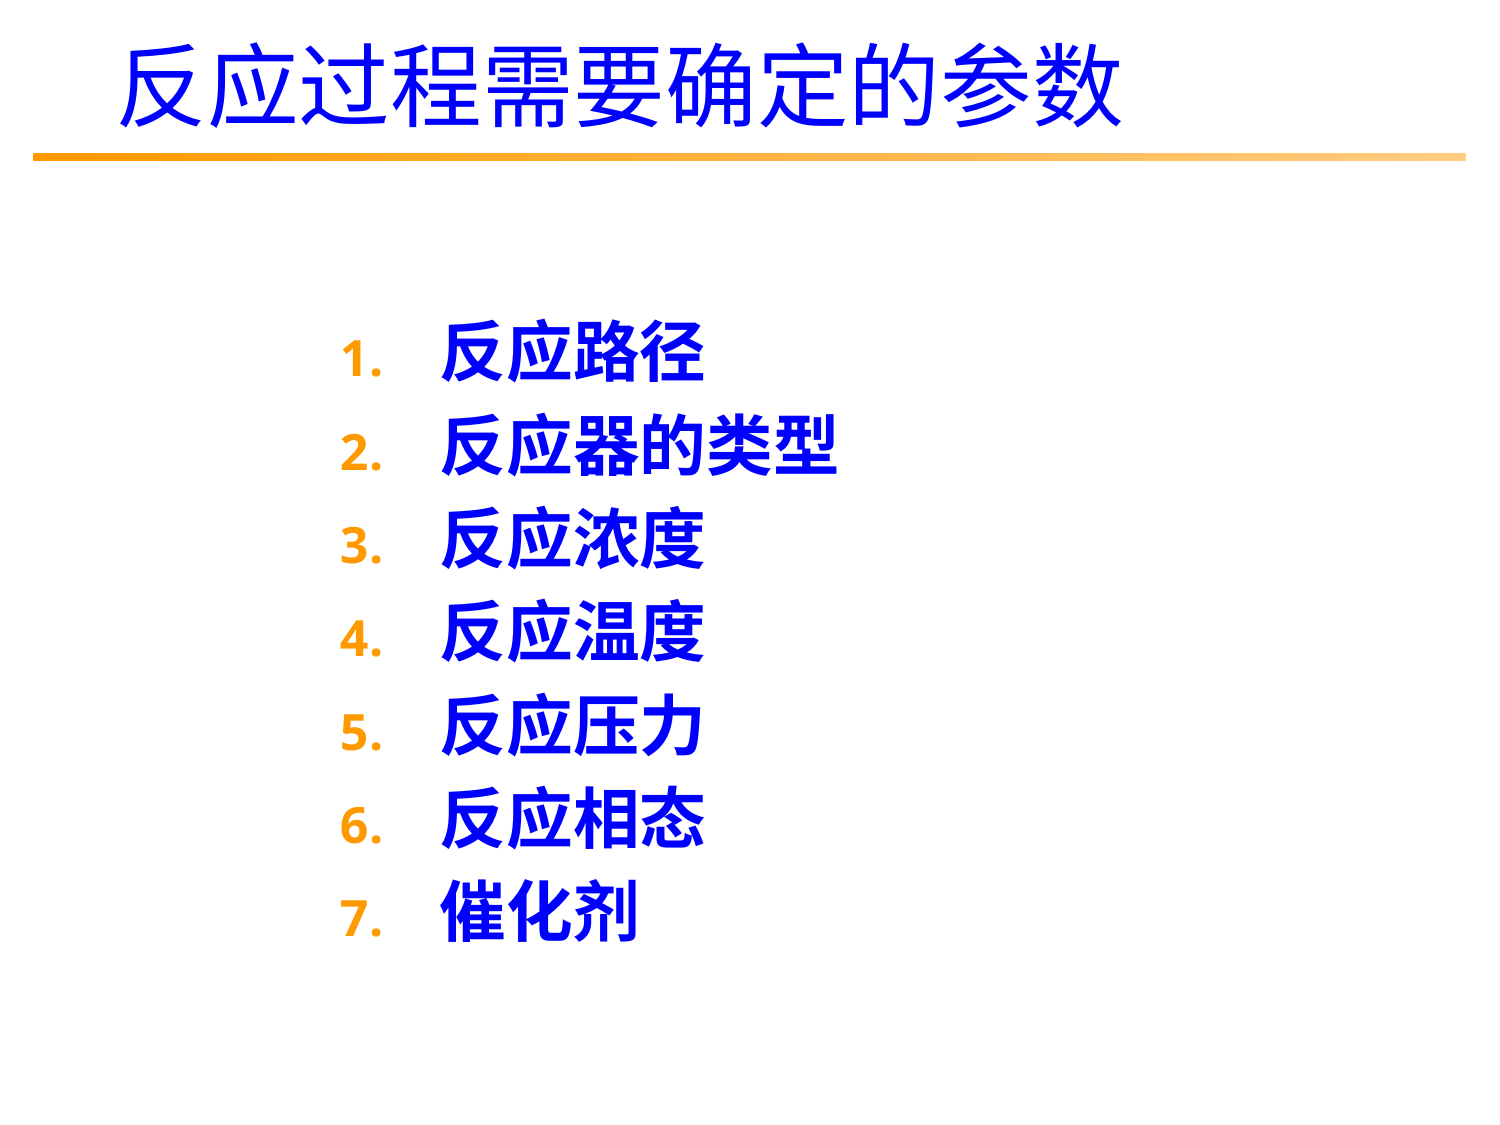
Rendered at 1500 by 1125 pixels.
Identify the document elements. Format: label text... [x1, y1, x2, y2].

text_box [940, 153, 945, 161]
list 反应路径 反应器的类型 反应浓度 反应温度 反应压力 反应相态 催化剂 [324, 302, 1455, 1041]
title 反应过程需要确定的参数 [100, 30, 1451, 138]
